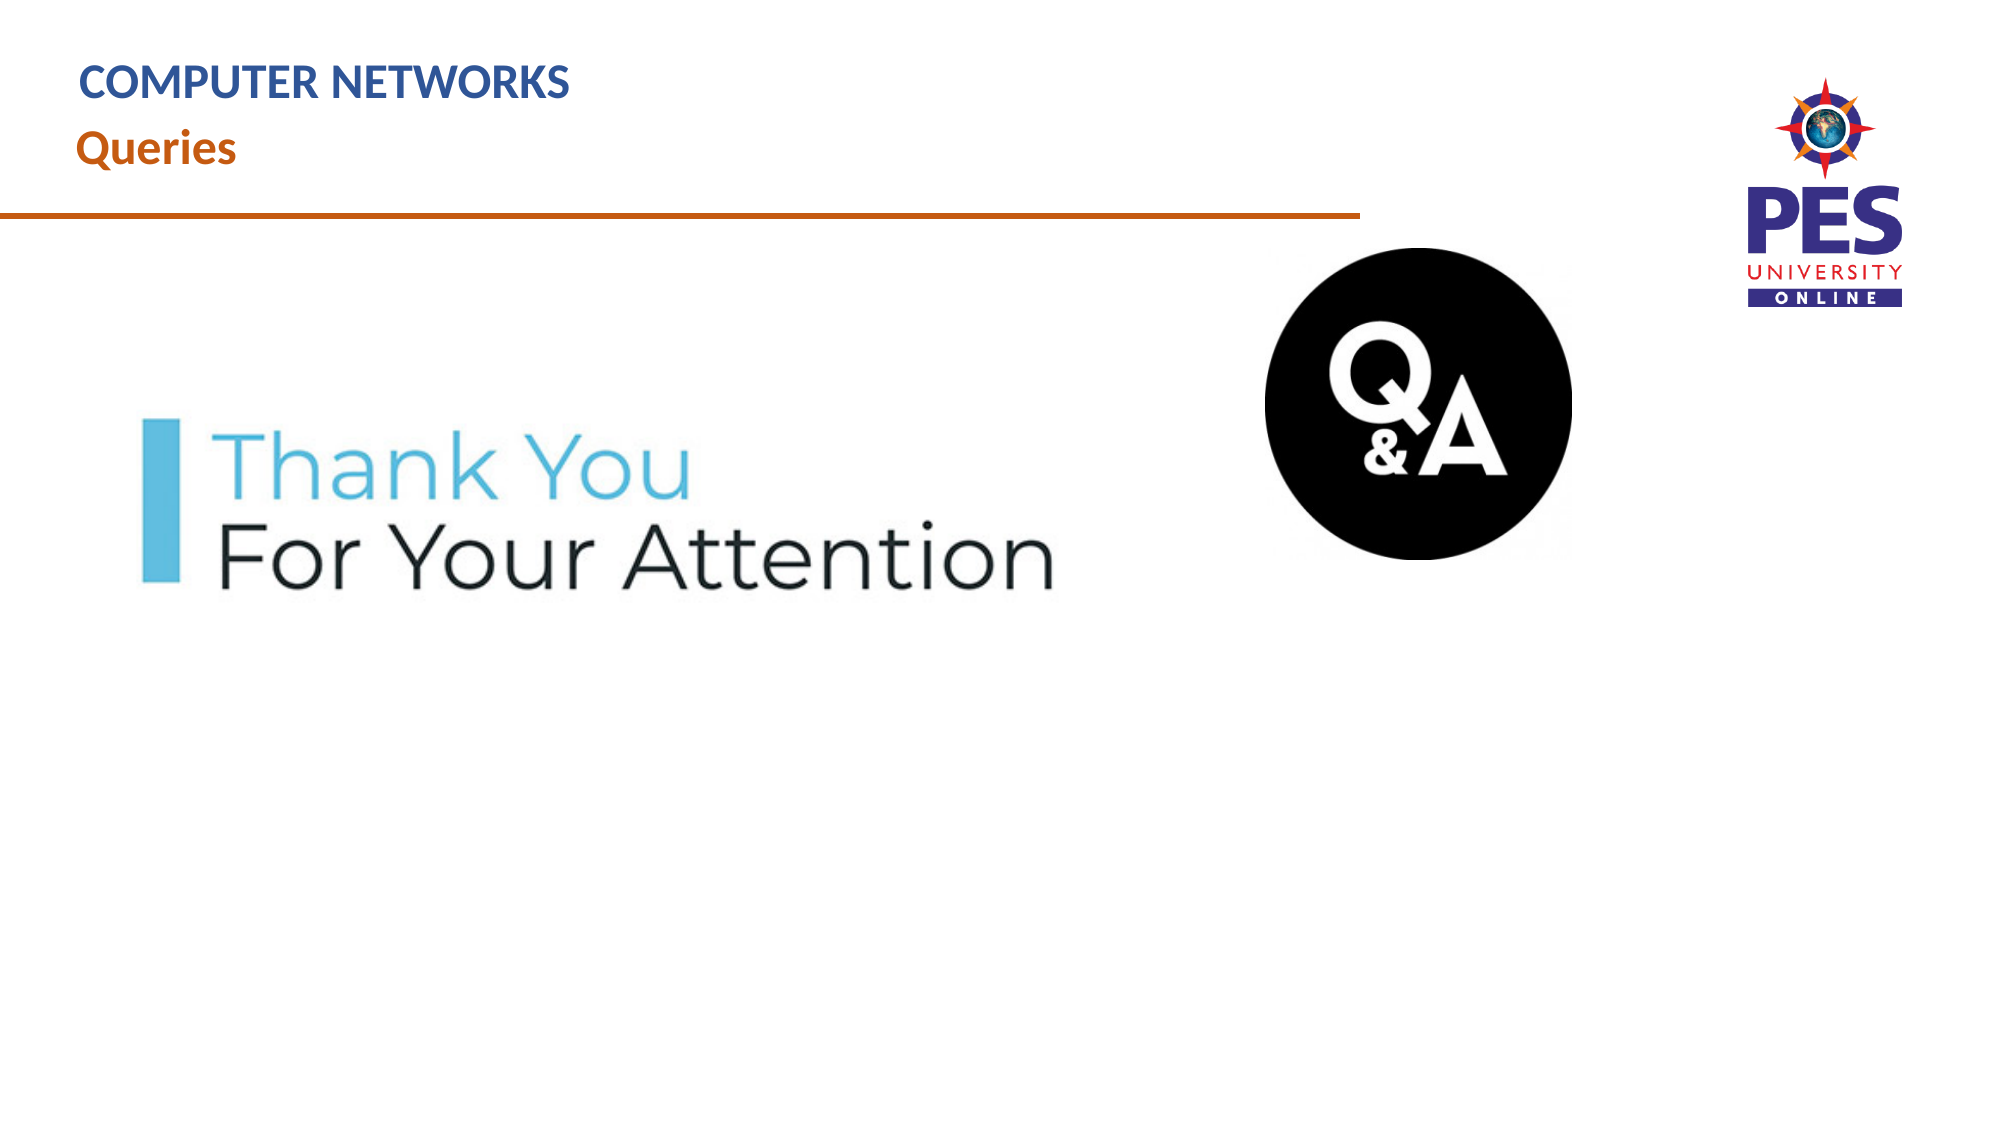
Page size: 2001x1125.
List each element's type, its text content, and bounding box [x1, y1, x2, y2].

picture [1748, 76, 1902, 307]
picture [123, 379, 1178, 645]
text_box [30, 238, 1090, 953]
text_box Queries [60, 106, 1374, 182]
text_box COMPUTER NETWORKS [64, 41, 1295, 106]
picture [1265, 248, 1572, 560]
